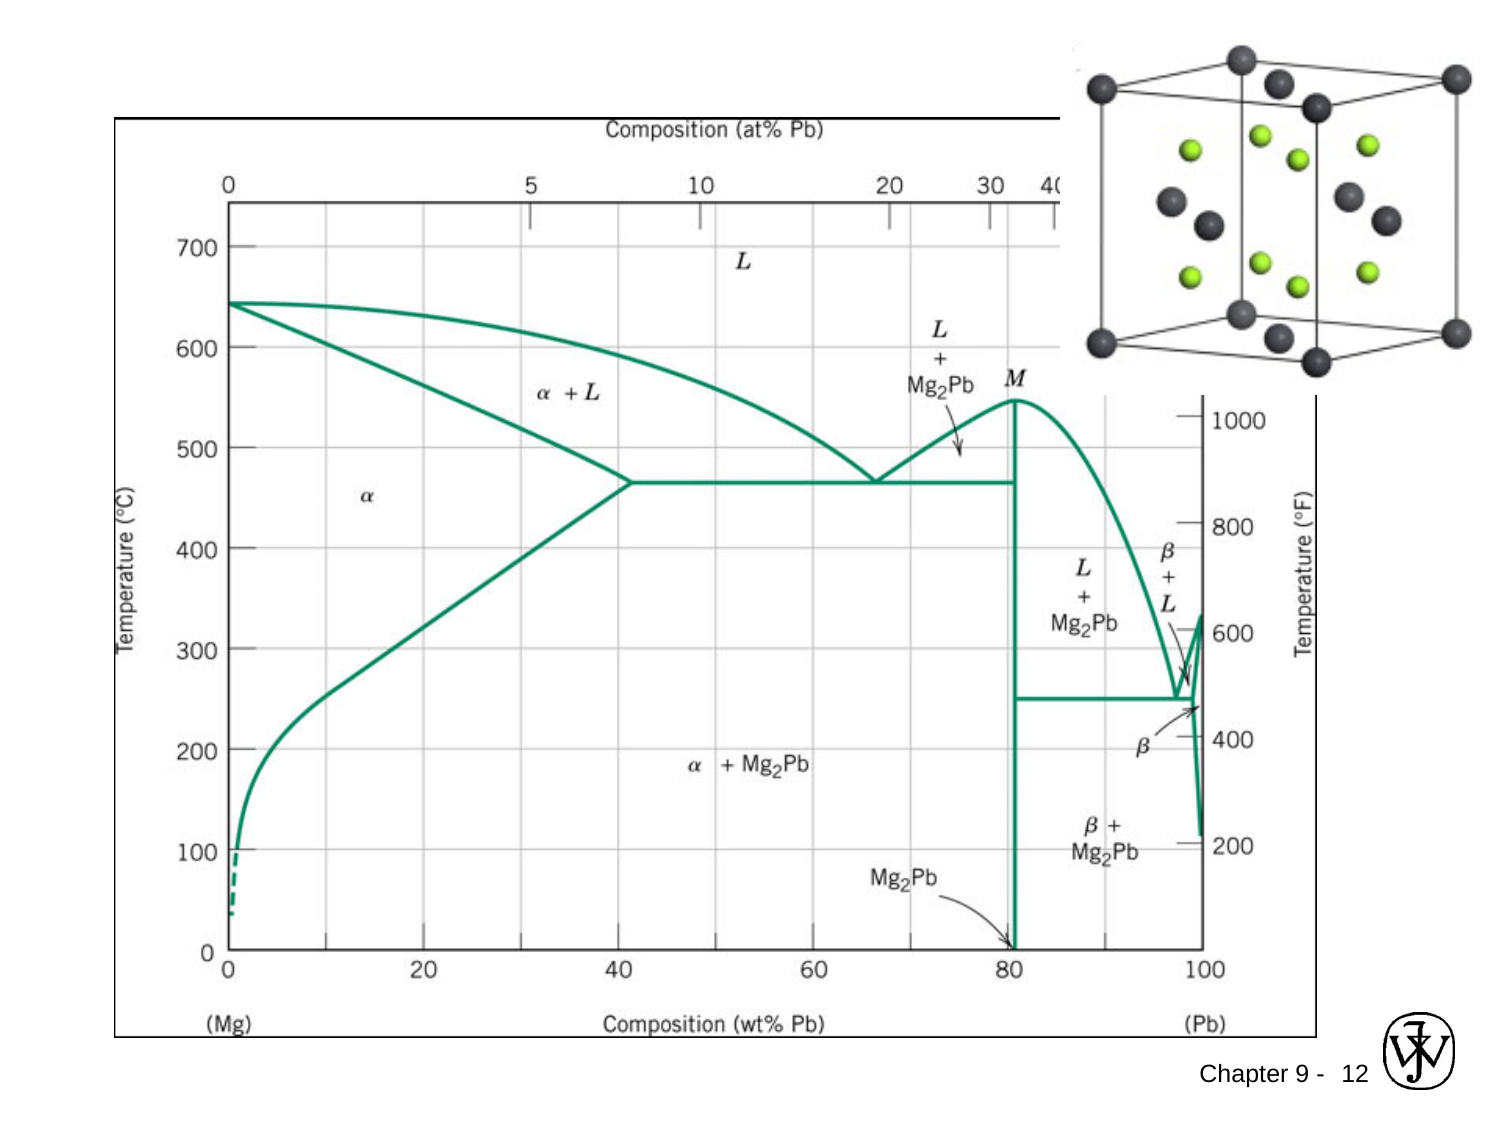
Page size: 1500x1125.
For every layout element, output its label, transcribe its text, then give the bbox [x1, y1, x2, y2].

picture [114, 0, 1500, 1038]
picture [1383, 1012, 1455, 1090]
slide_number 12 [1258, 1050, 1453, 1110]
